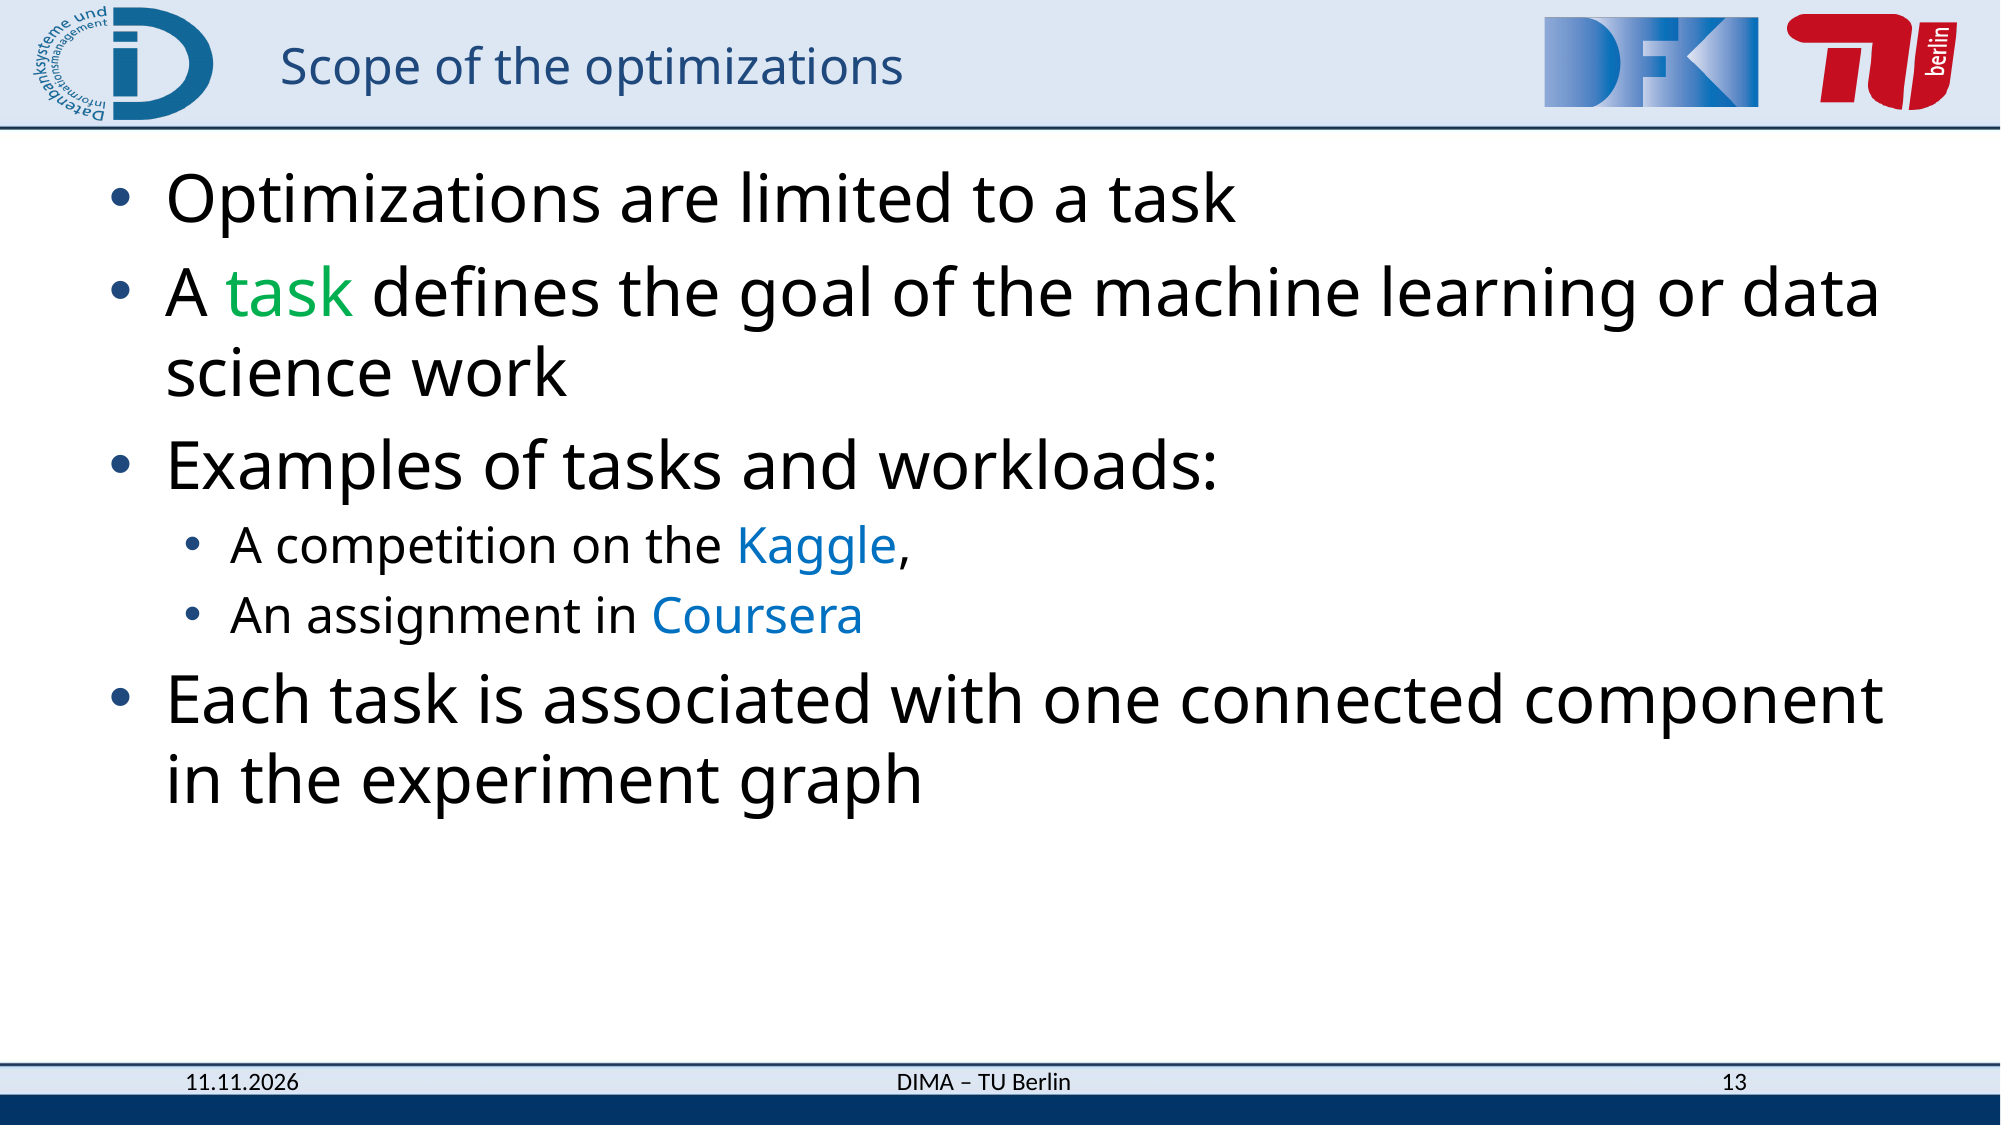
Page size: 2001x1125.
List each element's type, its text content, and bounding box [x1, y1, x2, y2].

list Optimizations are limited to a task A task defines the goal of the machine learning or data science work Examples of tasks and workloads: A competition on the Kaggle, An assignment in Coursera Each task is associated with one connected component in the experiment graph [93, 224, 1907, 1051]
title Scope of the optimizations [265, 11, 1766, 118]
text_box [0, 148, 2000, 224]
picture [0, 0, 2001, 1125]
